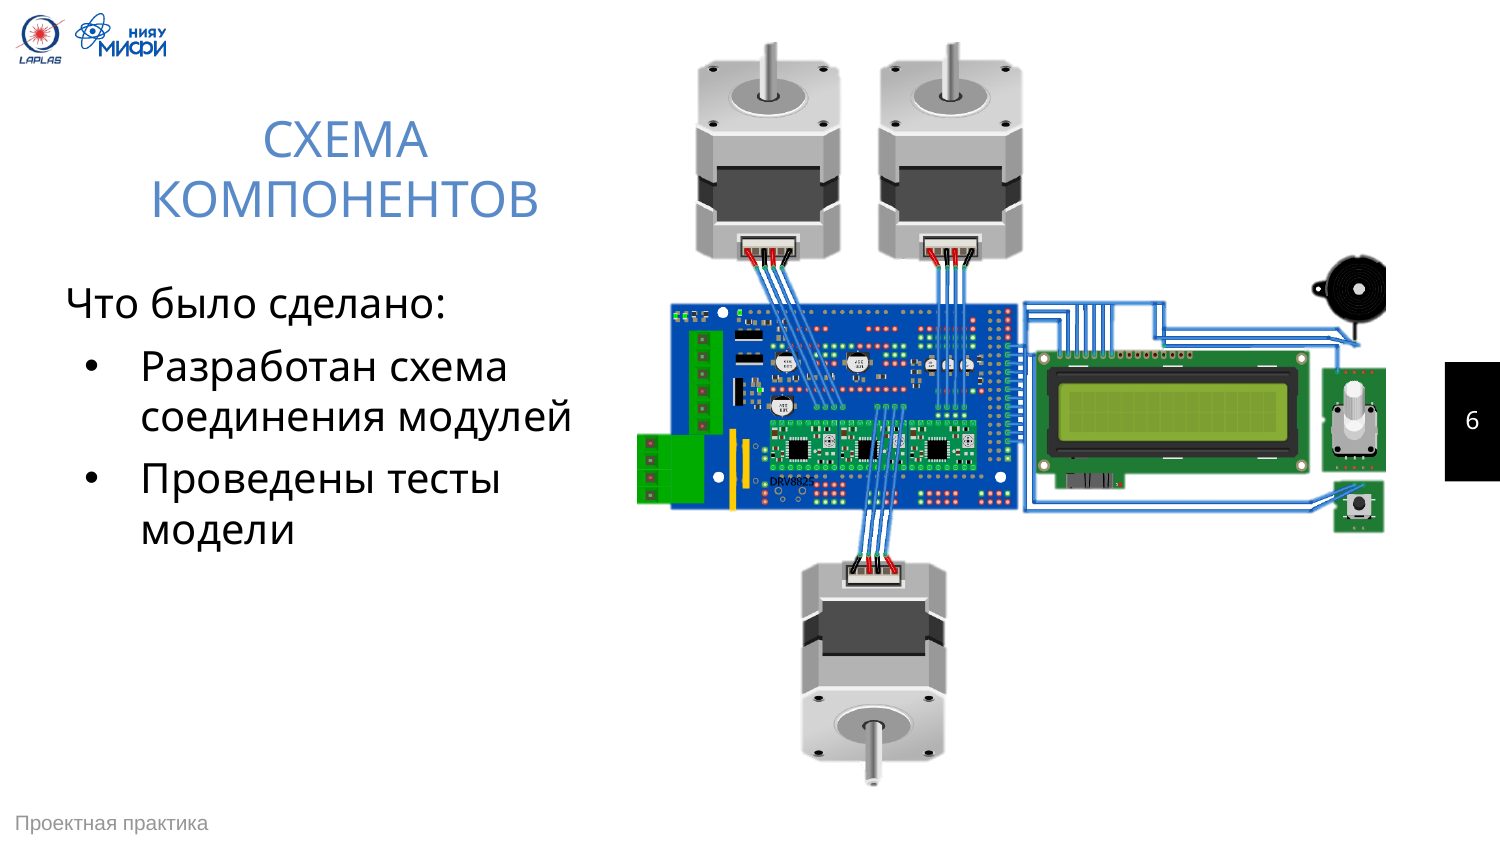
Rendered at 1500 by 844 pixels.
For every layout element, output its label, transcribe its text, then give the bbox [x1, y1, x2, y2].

footer Проектная практика [0, 801, 300, 844]
picture [637, 33, 1406, 810]
list Что было сделано: Разработан схема соединения модулей Проведены тесты модели [50, 261, 632, 781]
slide_number 6 [1444, 362, 1500, 482]
picture [13, 12, 72, 68]
title СХЕМА КОМПОНЕНТОВ [52, 96, 632, 238]
picture [75, 13, 166, 57]
